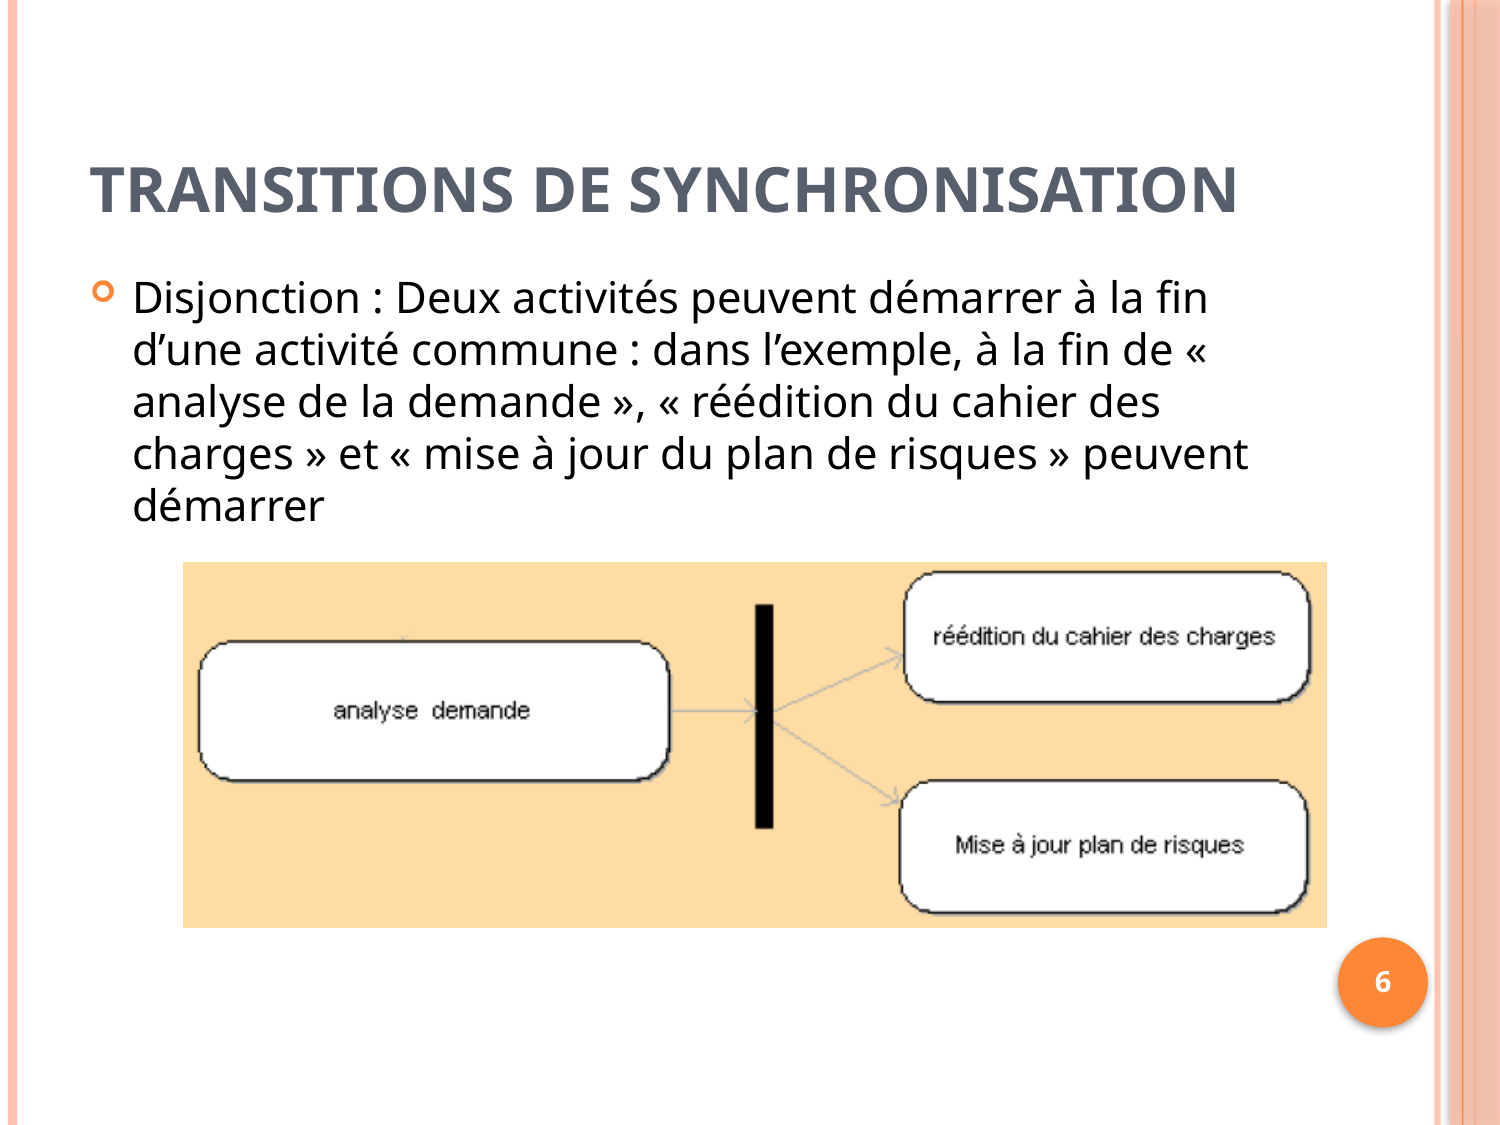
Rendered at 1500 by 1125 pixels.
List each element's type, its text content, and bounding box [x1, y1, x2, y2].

slide_number 6 [1333, 940, 1434, 1027]
list Disjonction : Deux activités peuvent démarrer à la fin d’une activité commune : dans l’exemple, à la fin de « analyse de la demande », « réédition du cahier des charges » et « mise à jour du plan de risques » peuvent démarrer [75, 262, 1300, 539]
picture [182, 561, 1328, 929]
title Transitions de synchronisation [75, 45, 1300, 233]
